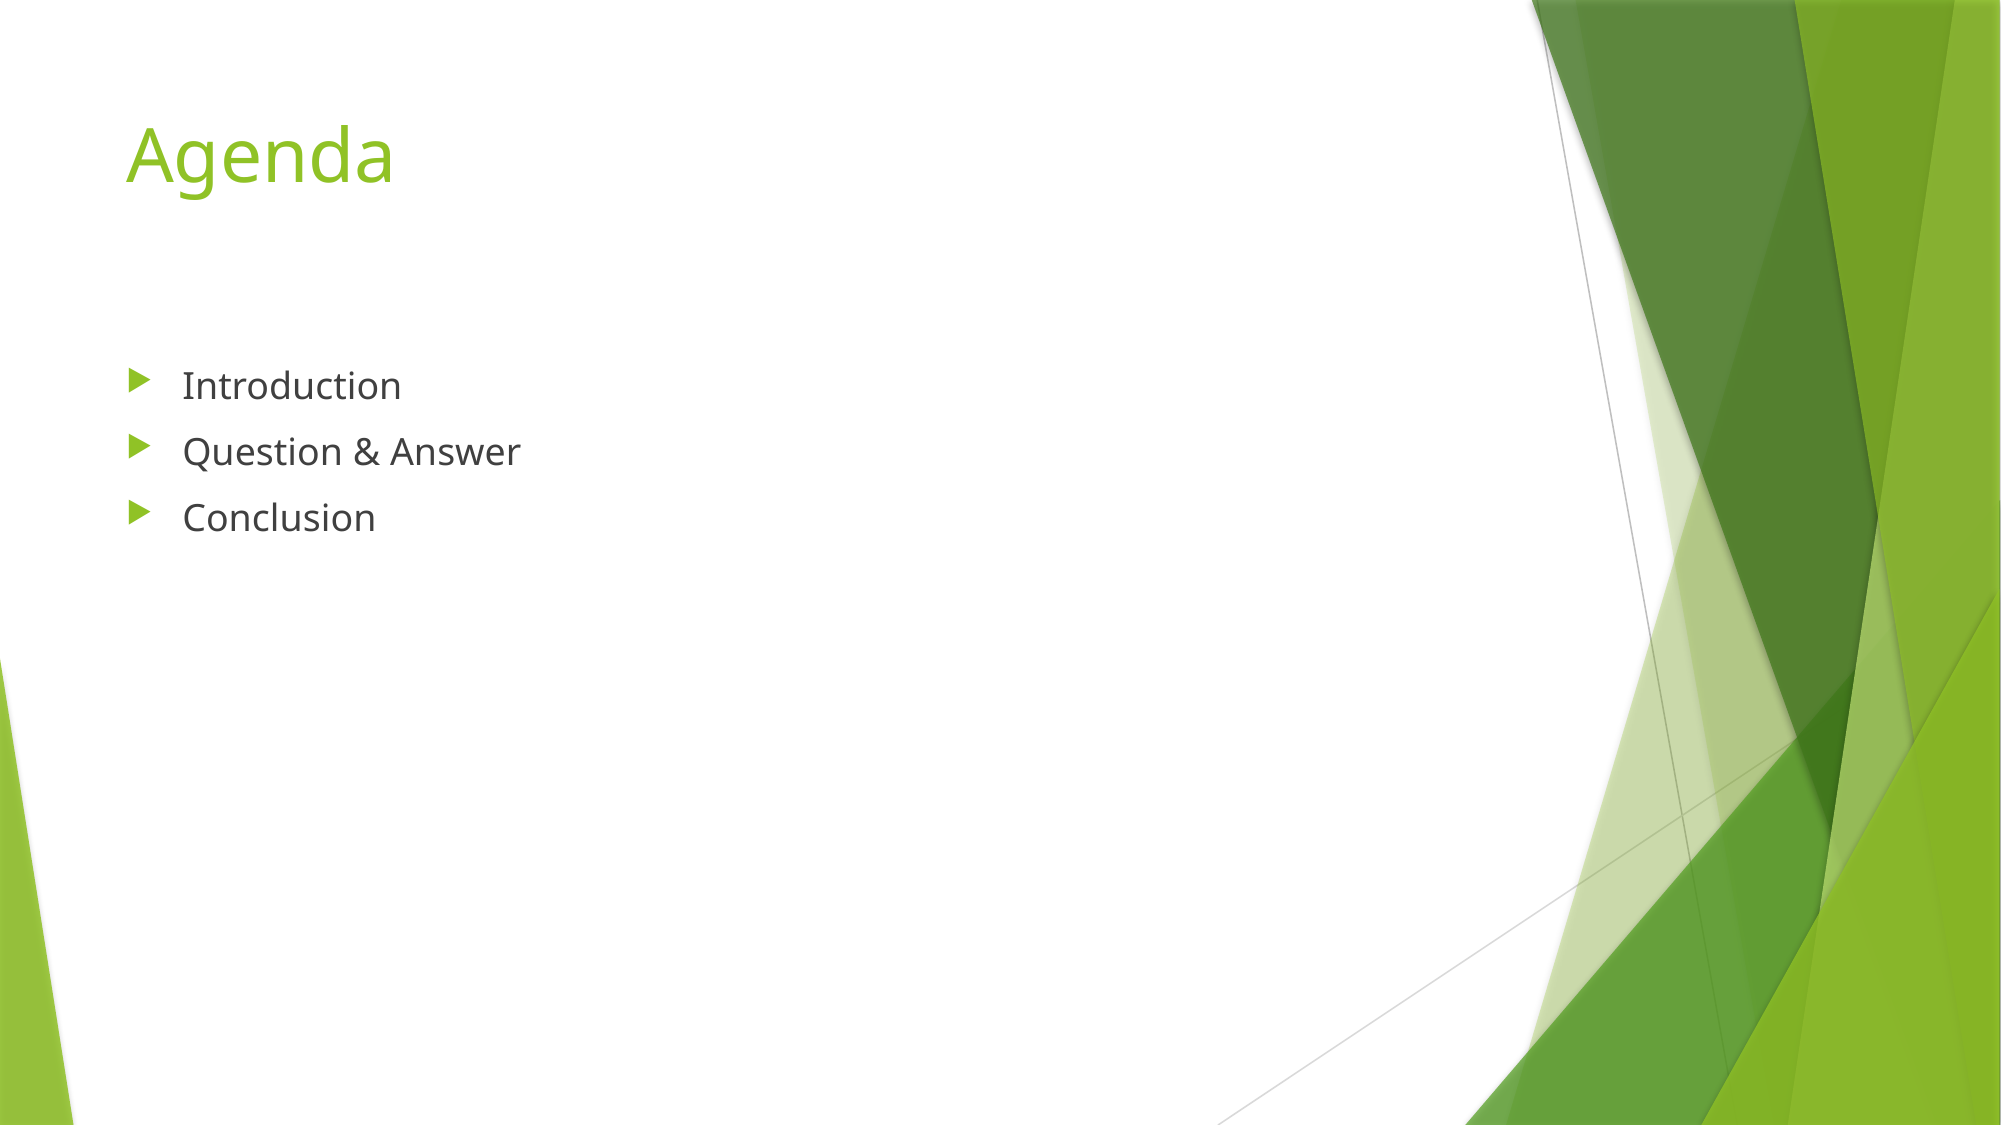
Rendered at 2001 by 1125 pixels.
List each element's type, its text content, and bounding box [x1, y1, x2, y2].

title Agenda [111, 99, 1522, 317]
list Introduction Question & Answer Conclusion [111, 354, 1522, 992]
